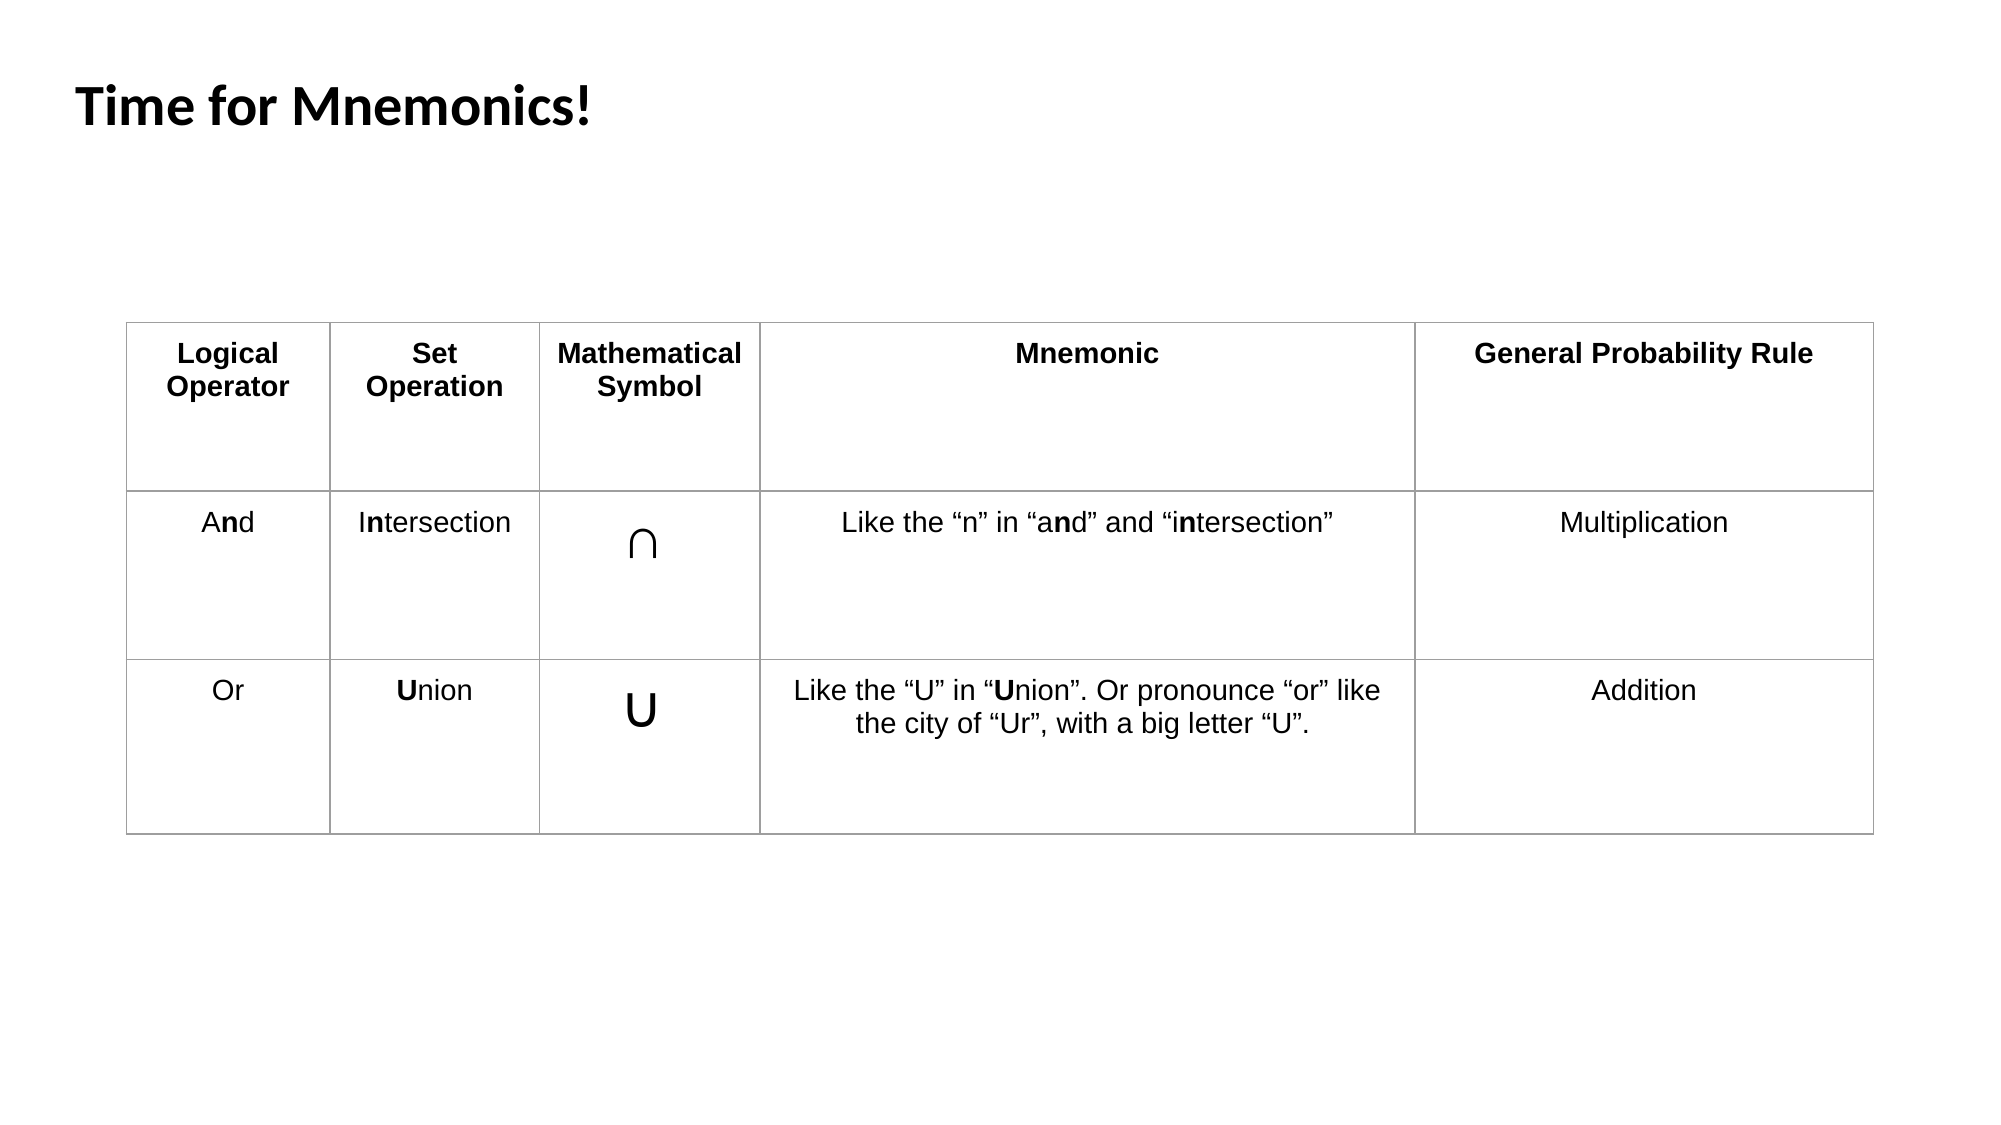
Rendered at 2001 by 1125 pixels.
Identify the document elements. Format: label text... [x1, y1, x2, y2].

table_cell Union [331, 660, 539, 833]
table_cell Or [127, 660, 329, 833]
table_cell Multiplication [1416, 492, 1873, 659]
table_cell And [127, 492, 329, 659]
table_header Mnemonic [761, 323, 1414, 490]
table_cell Like the “U” in “Union”. Or pronounce “or” like the city of “Ur”, with a big letter “U”. [761, 660, 1414, 833]
table_cell ∪ [540, 660, 759, 833]
table_cell Intersection [331, 492, 539, 659]
table_cell ∩ [540, 492, 759, 659]
table_header Set Operation [331, 323, 539, 490]
table_header Logical Operator [127, 323, 329, 490]
table_header Mathematical Symbol [540, 323, 759, 490]
table_header General Probability Rule [1416, 323, 1873, 490]
text_box Time for Mnemonics! [60, 59, 812, 145]
table_cell Like the “n” in “and” and “intersection” [761, 492, 1414, 659]
table_cell Addition [1416, 660, 1873, 833]
